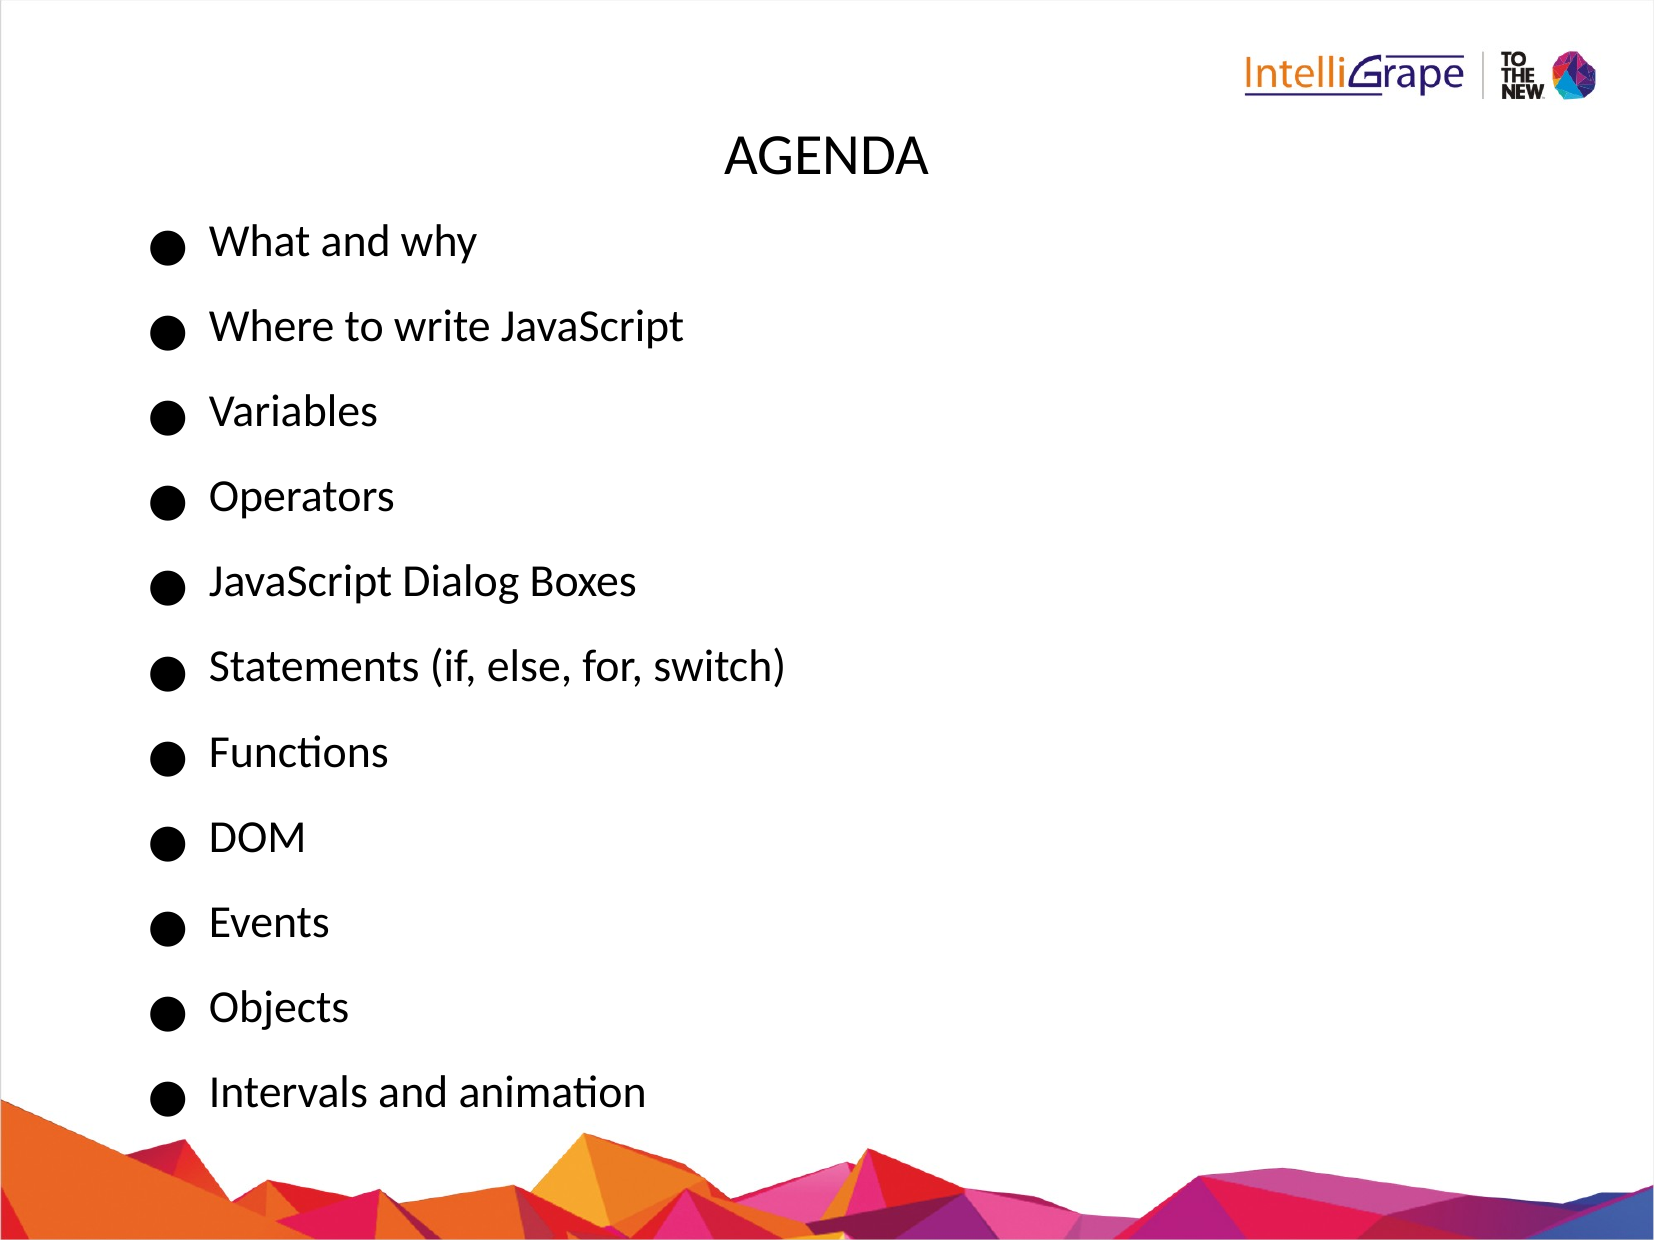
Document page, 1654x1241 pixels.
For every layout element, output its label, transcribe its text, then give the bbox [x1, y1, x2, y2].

list What and why Where to write JavaScript Variables Operators JavaScript Dialog Boxes Statements (if, else, for, switch) Functions DOM Events Objects Intervals and animation [141, 212, 1432, 1204]
title AGENDA [82, 49, 1571, 257]
picture [0, 0, 1654, 1240]
